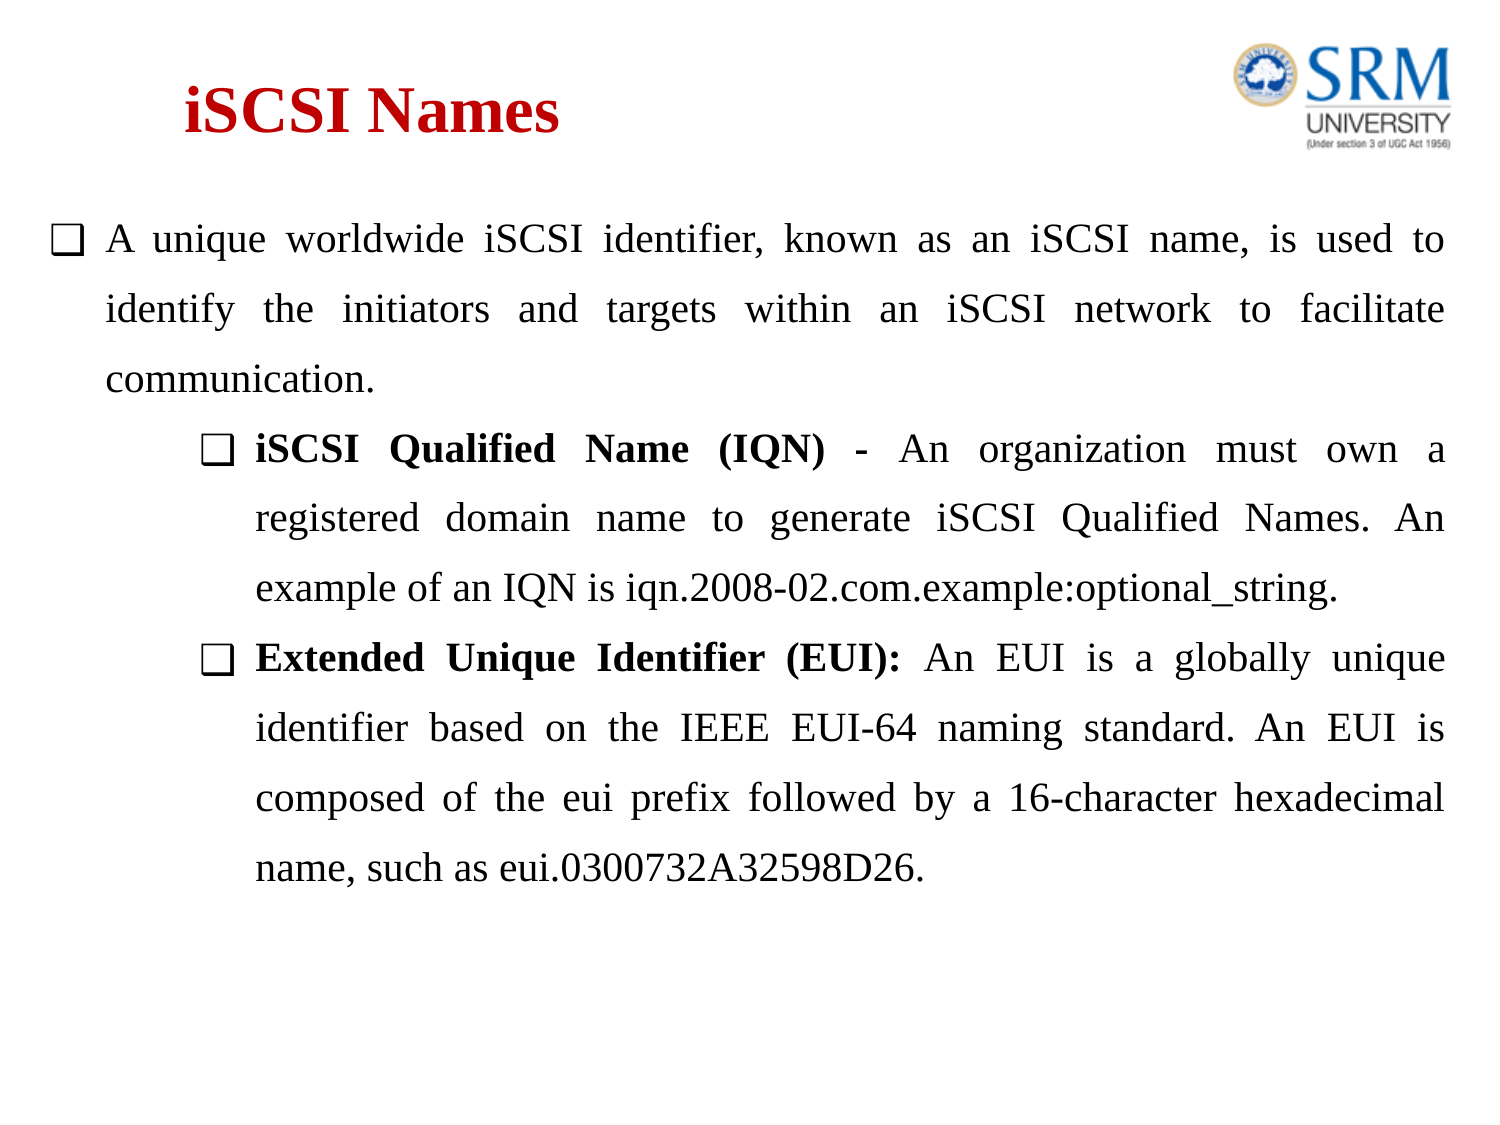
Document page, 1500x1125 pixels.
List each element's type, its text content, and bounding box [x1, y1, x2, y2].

title iSCSI Names [0, 35, 795, 175]
list A unique worldwide iSCSI identifier, known as an iSCSI name, is used to identify the initiators and targets within an iSCSI network to facilitate communication. iSCSI Qualified Name (IQN) - An organization must own a registered domain name to generate iSCSI Qualified Names. An example of an IQN is iqn.2008-02.com.example:optional_string. Extended Unique Identifier (EUI): An EUI is a globally unique identifier based on the IEEE EUI-64 naming standard. An EUI is composed of the eui prefix followed by a 16-character hexadecimal name, such as eui.0300732A32598D26. [49, 190, 1447, 1042]
picture [1224, 37, 1460, 157]
